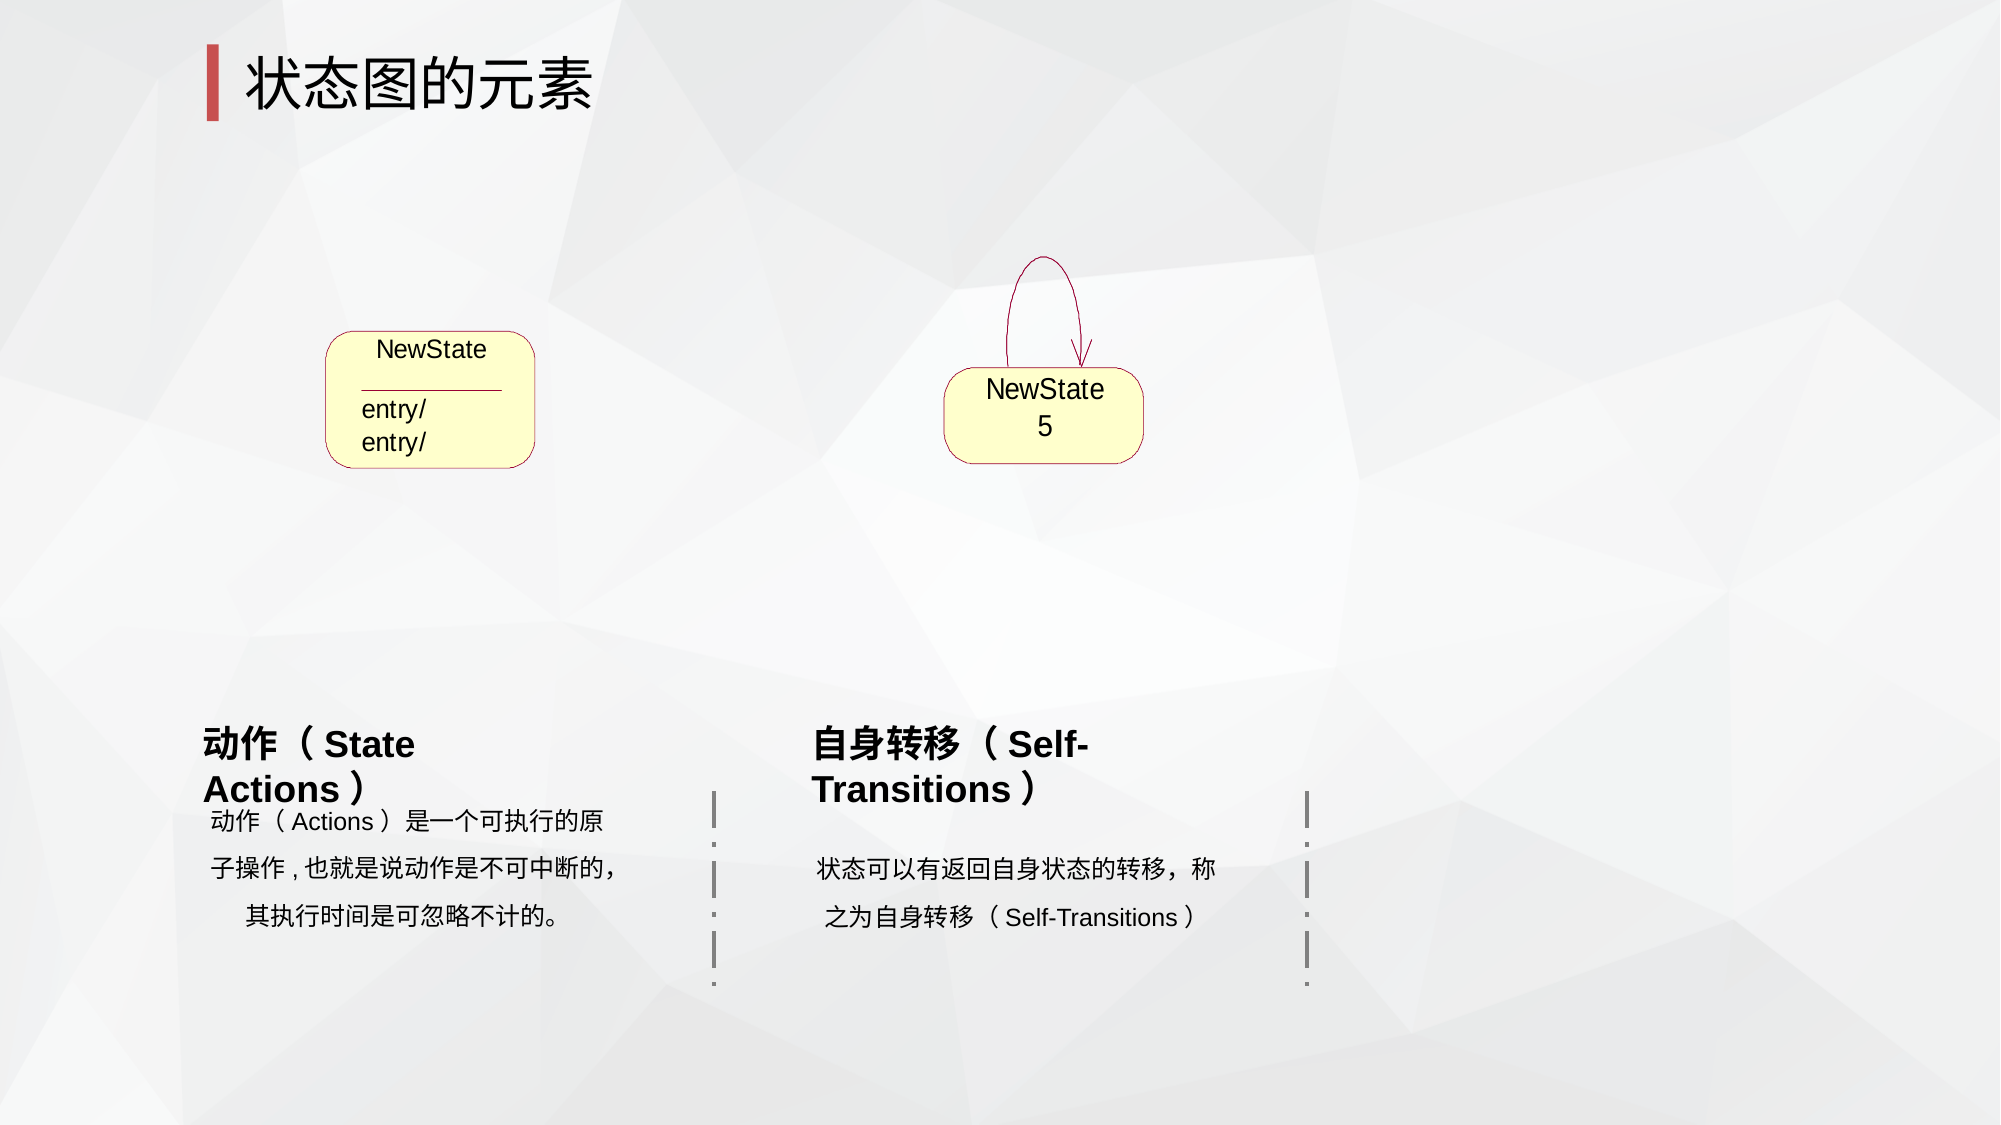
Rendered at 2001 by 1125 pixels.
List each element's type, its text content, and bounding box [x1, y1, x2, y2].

text_box 自身转移（Self-Transitions） [796, 713, 1308, 818]
text_box 状态图的元素 [229, 39, 1073, 125]
text_box 动作（Actions）是一个可执行的原子操作,也就是说动作是不可中断的，其执行时间是可忽略不计的。 [187, 779, 628, 939]
text_box [206, 43, 220, 122]
text_box 状态可以有返回自身状态的转移，称之为自身转移（Self-Transitions） [796, 827, 1237, 939]
text_box 动作（State Actions） [187, 712, 597, 818]
picture [0, 0, 2000, 1125]
